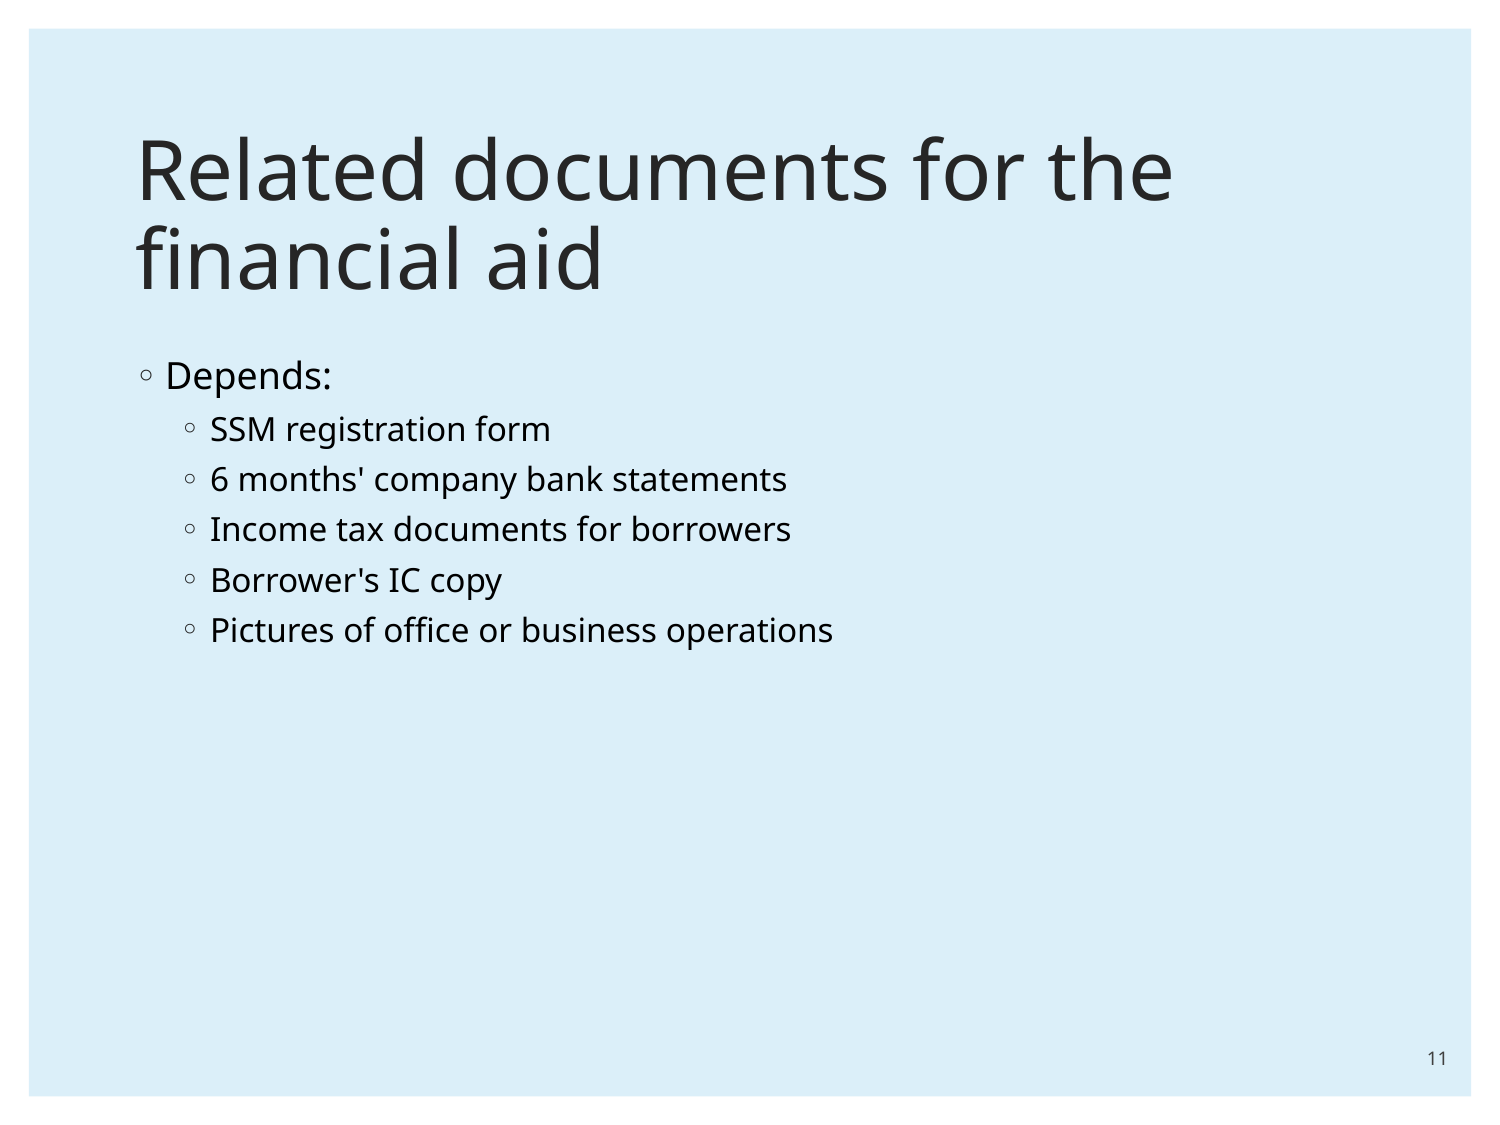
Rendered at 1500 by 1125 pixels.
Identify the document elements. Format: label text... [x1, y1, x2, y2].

slide_number 11 [1283, 1035, 1464, 1080]
title Related documents for the financial aid [120, 105, 1380, 331]
list Depends: SSM registration form 6 months' company bank statements Income tax documents for borrowers Borrower's IC copy Pictures of office or business operations [120, 345, 1380, 990]
